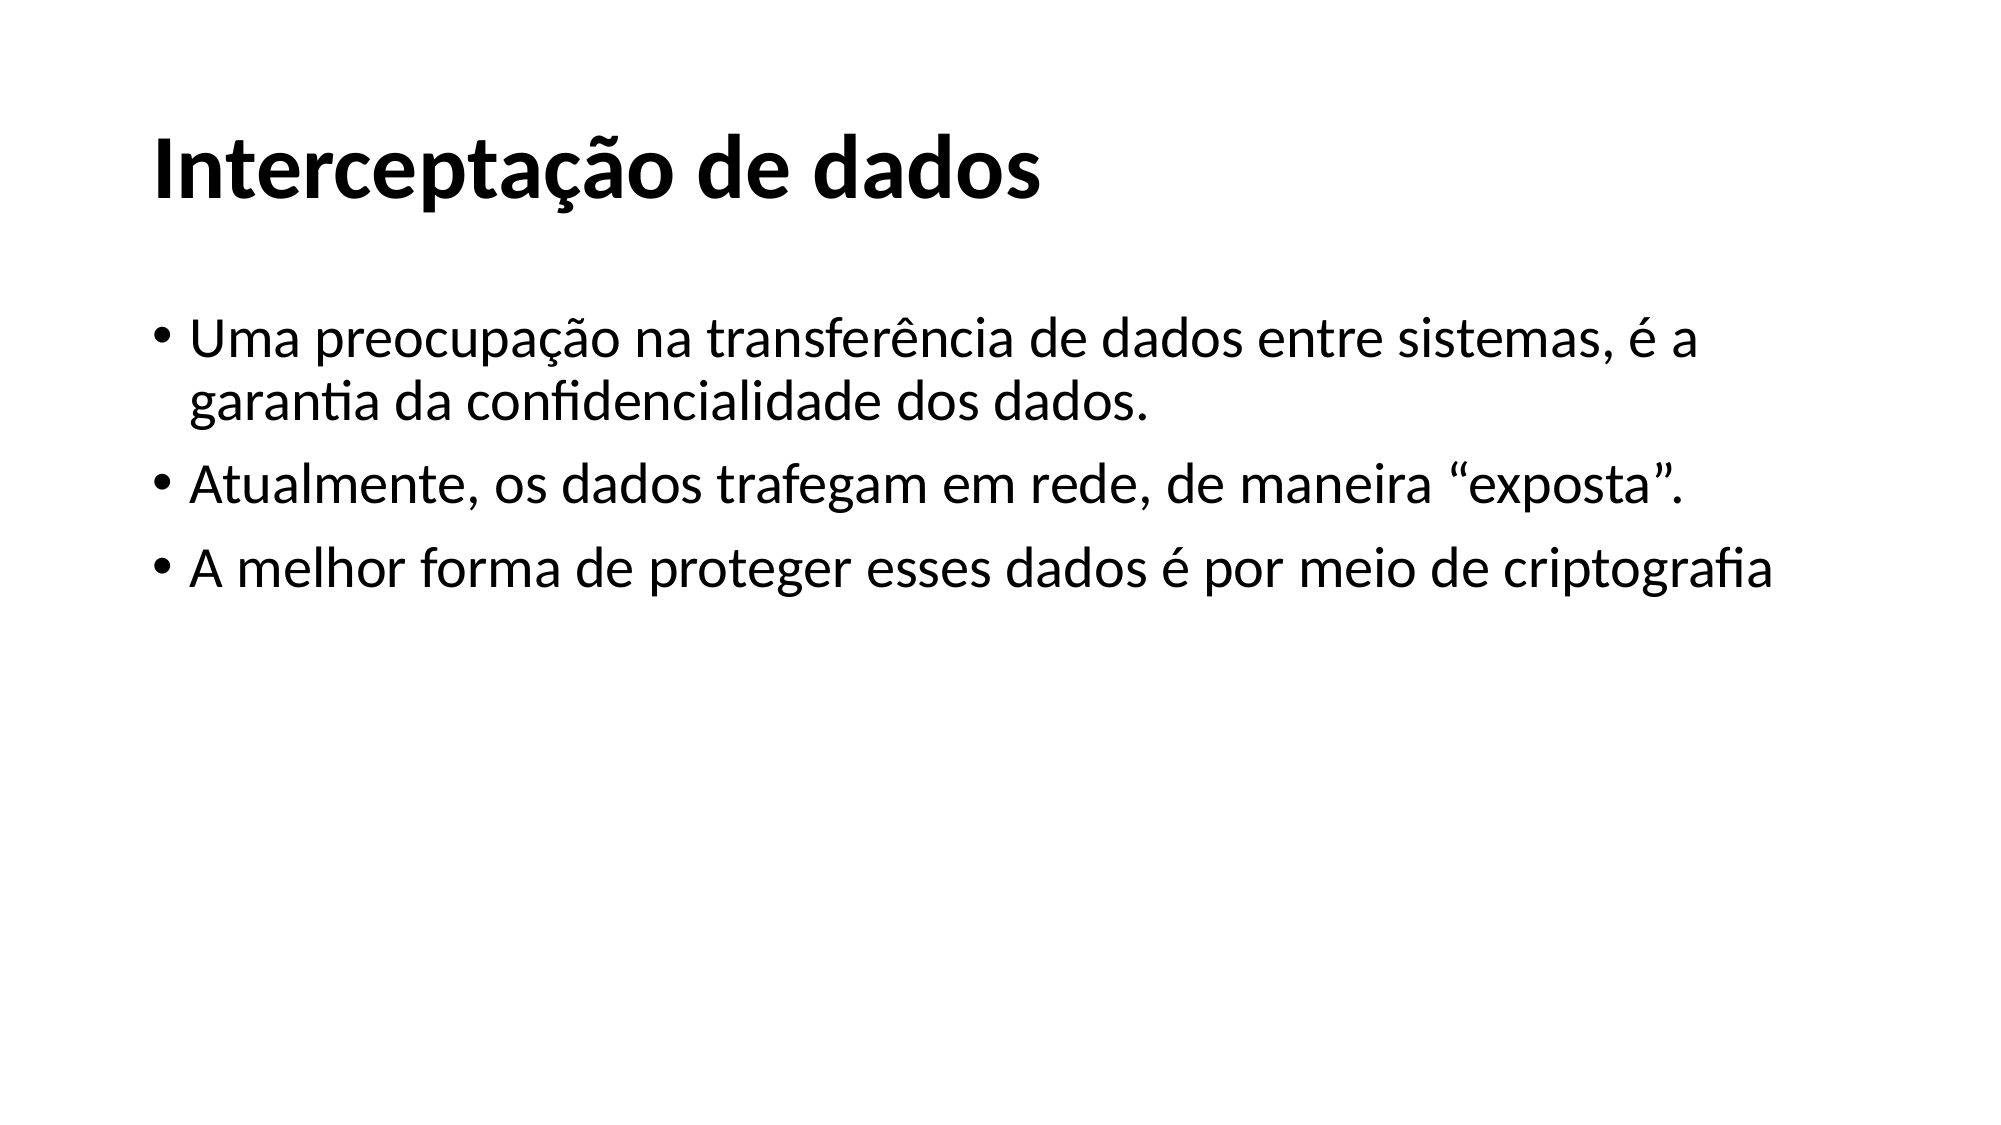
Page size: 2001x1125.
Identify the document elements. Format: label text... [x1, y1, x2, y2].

list Uma preocupação na transferência de dados entre sistemas, é a garantia da confidencialidade dos dados. Atualmente, os dados trafegam em rede, de maneira “exposta”. A melhor forma de proteger esses dados é por meio de criptografia [137, 299, 1863, 1014]
title Interceptação de dados [137, 59, 1863, 278]
